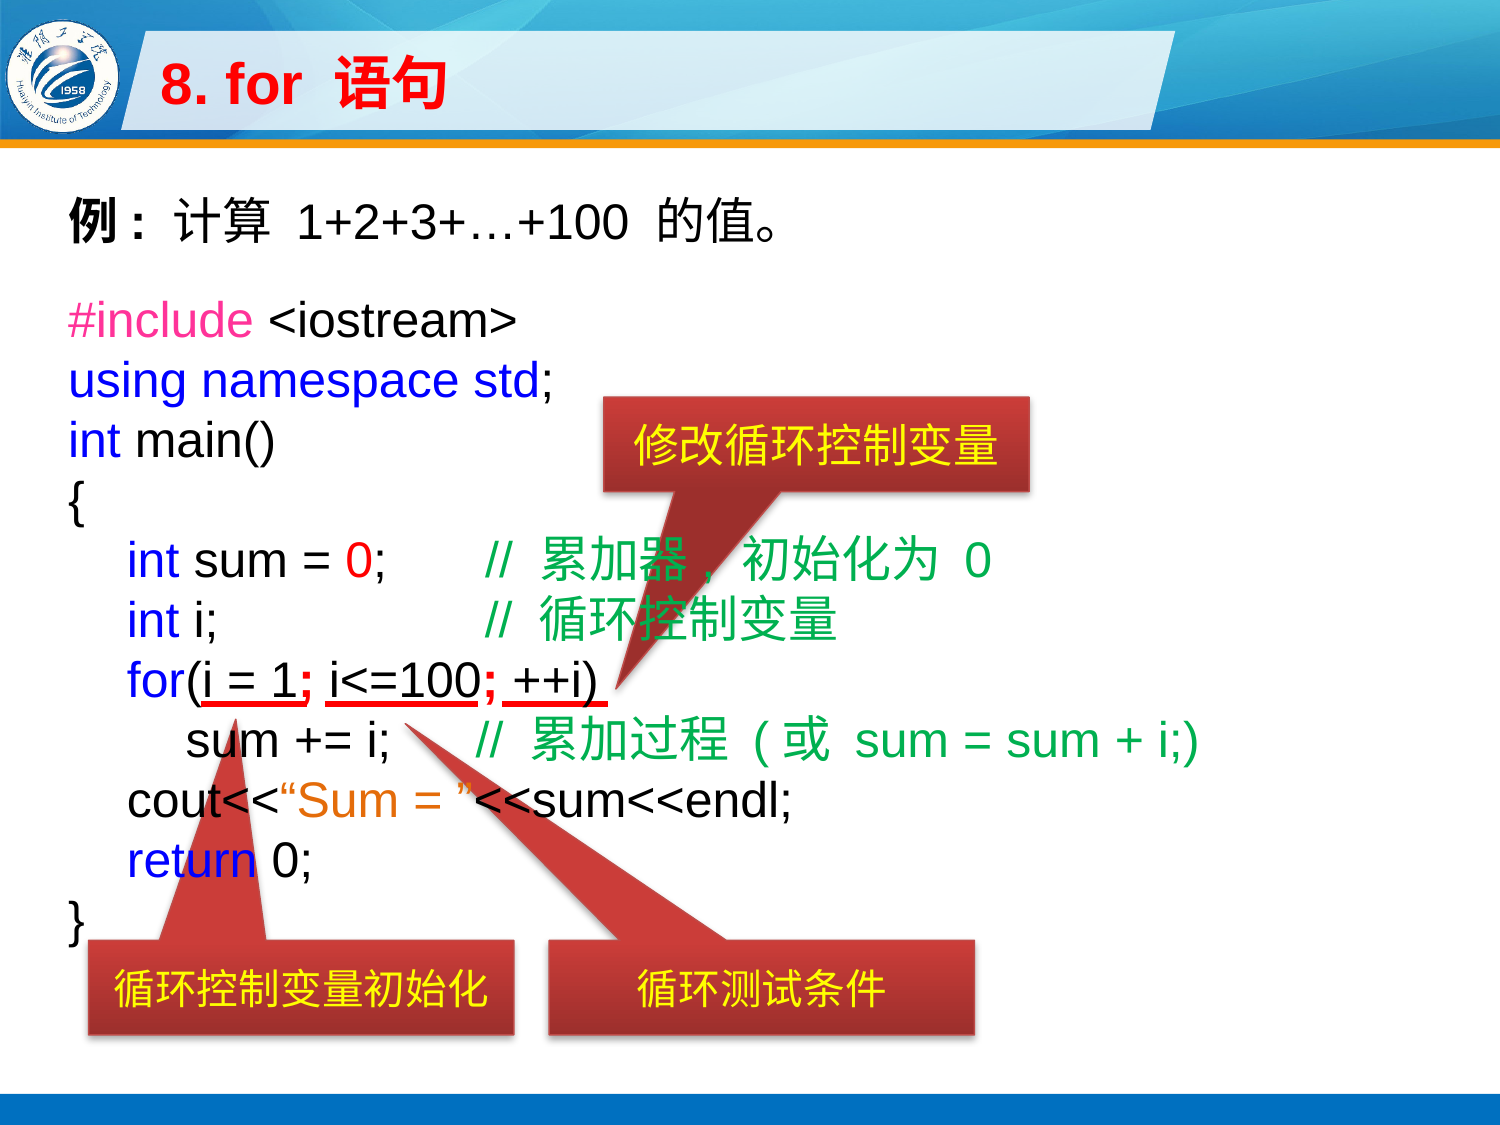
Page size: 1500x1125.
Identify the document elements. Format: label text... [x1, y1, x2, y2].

title 8. for 语句 [145, 39, 1176, 123]
list 例: 计算 1+2+3+…+100 的值。 #include <iostream> using namespace std; int main() { int sum = 0; // 累加器, 初始化为 0 int i; // 循环控制变量 for(i = 1; i<=100; ++i) sum += i; // 累加过程 (或 sum = sum + i;) cout<<“Sum = ”<<sum<<endl; return 0; } [53, 170, 1447, 1094]
picture [0, 0, 1500, 139]
